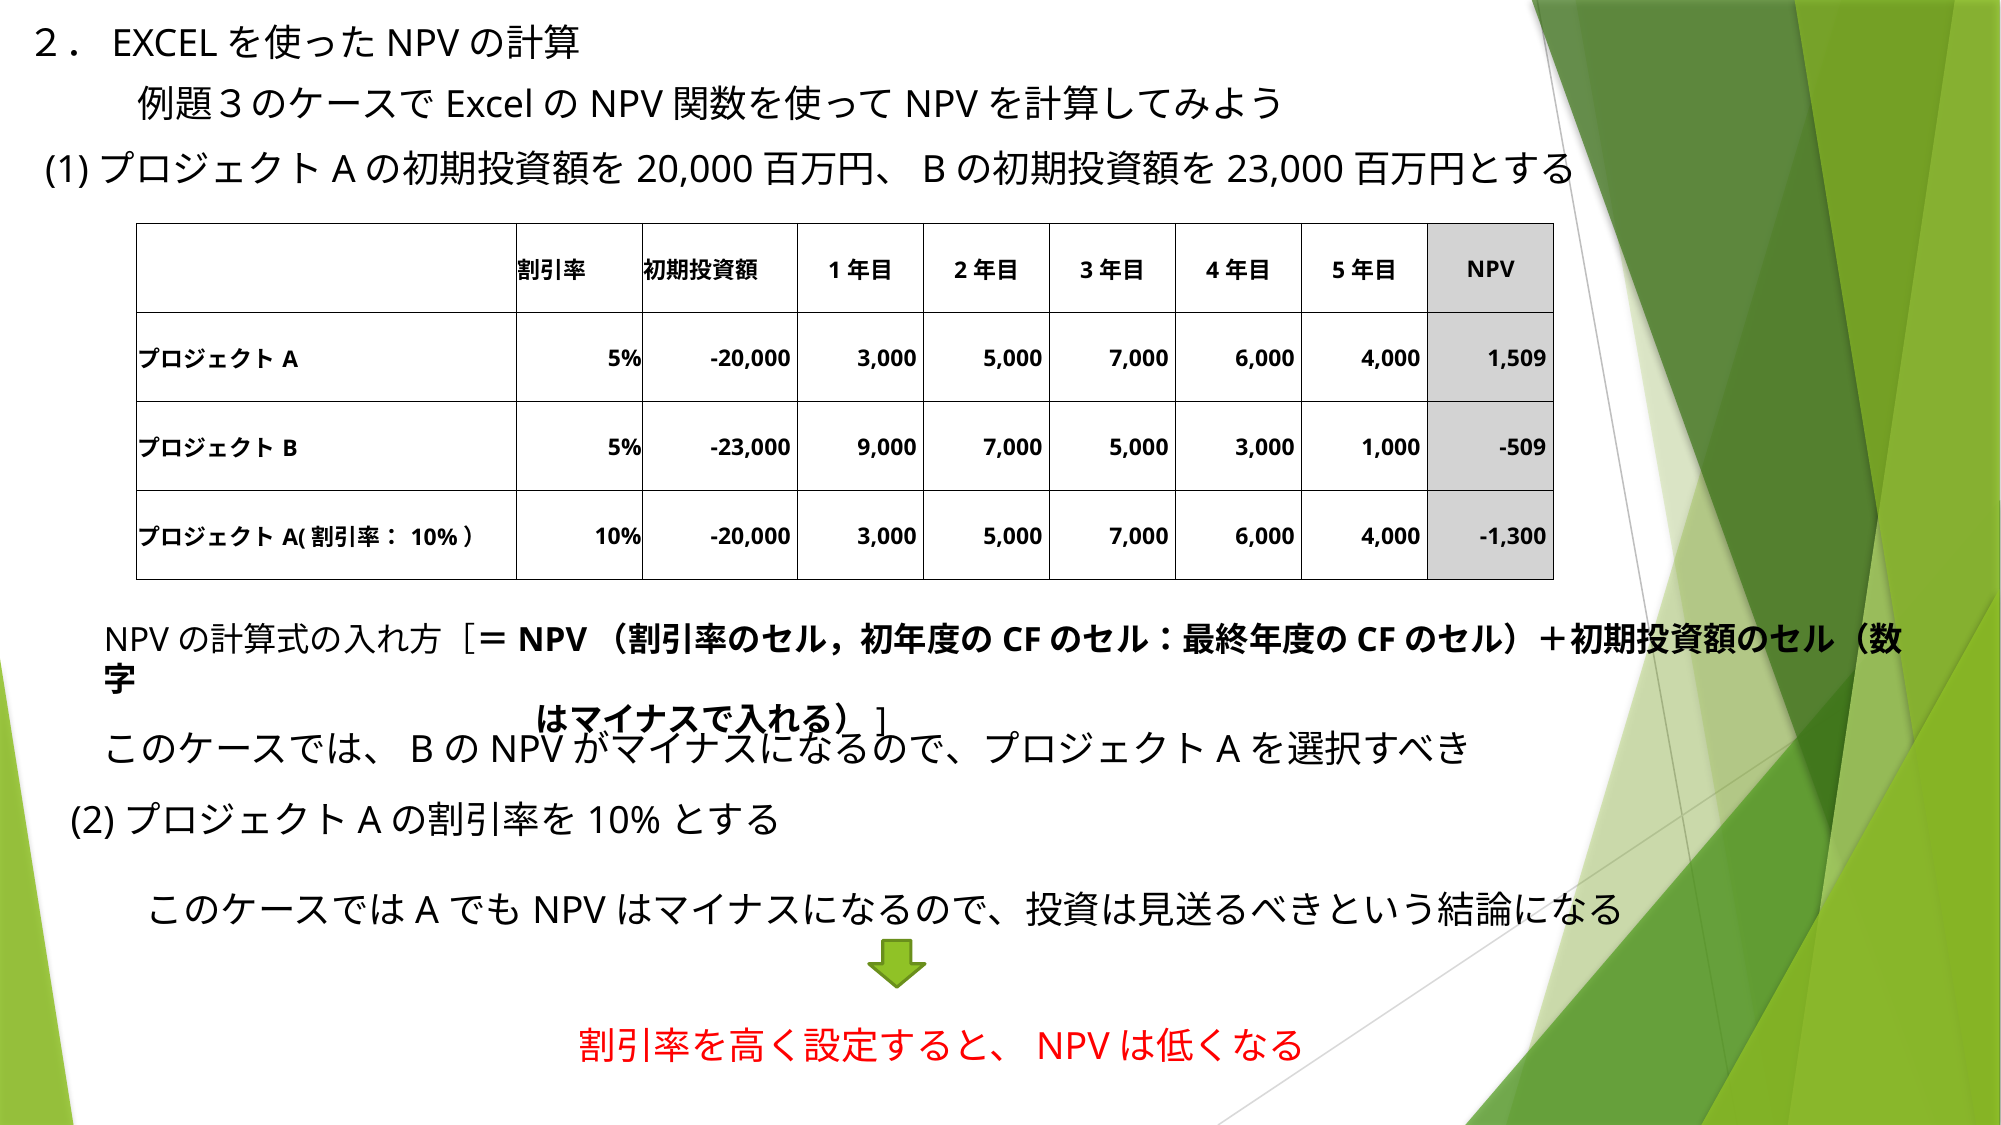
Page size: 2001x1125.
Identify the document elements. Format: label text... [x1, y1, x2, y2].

table_cell 1,000 [1302, 402, 1427, 490]
table_cell 5,000 [924, 491, 1049, 579]
table_cell -509 [1428, 402, 1553, 490]
table_cell 7,000 [924, 402, 1049, 490]
table_cell 5,000 [1050, 402, 1175, 490]
table_cell 7,000 [1050, 313, 1175, 401]
table_cell 1,509 [1428, 313, 1553, 401]
table_header 1年目 [798, 224, 923, 312]
table_cell 4,000 [1302, 313, 1427, 401]
table_cell 6,000 [1176, 313, 1301, 401]
text_box (2)プロジェクトAの割引率を10%とする このケースではAでもNPVはマイナスになるので、投資は見送るべきという結論になる [55, 788, 1640, 939]
table_cell -20,000 [643, 491, 797, 579]
table_cell 5% [517, 402, 642, 490]
table_cell 7,000 [1050, 491, 1175, 579]
table_cell 3,000 [798, 313, 923, 401]
text_box 割引率を高く設定すると、NPVは低くなる [564, 1014, 1322, 1075]
table_header [137, 224, 516, 312]
table_cell 10% [517, 491, 642, 579]
table_cell プロジェクトA [137, 313, 516, 401]
table_header 割引率 [517, 224, 642, 312]
table_cell 5% [517, 313, 642, 401]
text_box 例題３のケースでExcelのNPV関数を使ってNPVを計算してみよう [123, 72, 1508, 132]
table_cell 9,000 [798, 402, 923, 490]
text_box [867, 938, 927, 989]
table_header 初期投資額 [643, 224, 797, 312]
text_box ２．EXCELを使ったNPVの計算 [12, 11, 596, 72]
table_cell プロジェクトB [137, 402, 516, 490]
table_cell 3,000 [1176, 402, 1301, 490]
table_cell -23,000 [643, 402, 797, 490]
text_box NPVの計算式の入れ方［＝NPV（割引率のセル，初年度のCFのセル：最終年度のCFのセル）＋初期投資額のセル（数字 はマイナスで入れる）] [89, 610, 1947, 745]
table_header 5年目 [1302, 224, 1427, 312]
table_cell 4,000 [1302, 491, 1427, 579]
table_cell プロジェクトA(割引率：10%） [137, 491, 516, 579]
text_box このケースでは、BのNPVがマイナスになるので、プロジェクトAを選択すべき [87, 717, 1487, 778]
table_header 4年目 [1176, 224, 1301, 312]
text_box (1)プロジェクトAの初期投資額を20,000百万円、Bの初期投資額を23,000百万円とする [30, 137, 1592, 198]
table_header 2年目 [924, 224, 1049, 312]
table_cell 3,000 [798, 491, 923, 579]
table_cell -1,300 [1428, 491, 1553, 579]
table_cell 5,000 [924, 313, 1049, 401]
table_cell -20,000 [643, 313, 797, 401]
table_header 3年目 [1050, 224, 1175, 312]
table_cell 6,000 [1176, 491, 1301, 579]
table_header NPV [1428, 224, 1553, 312]
